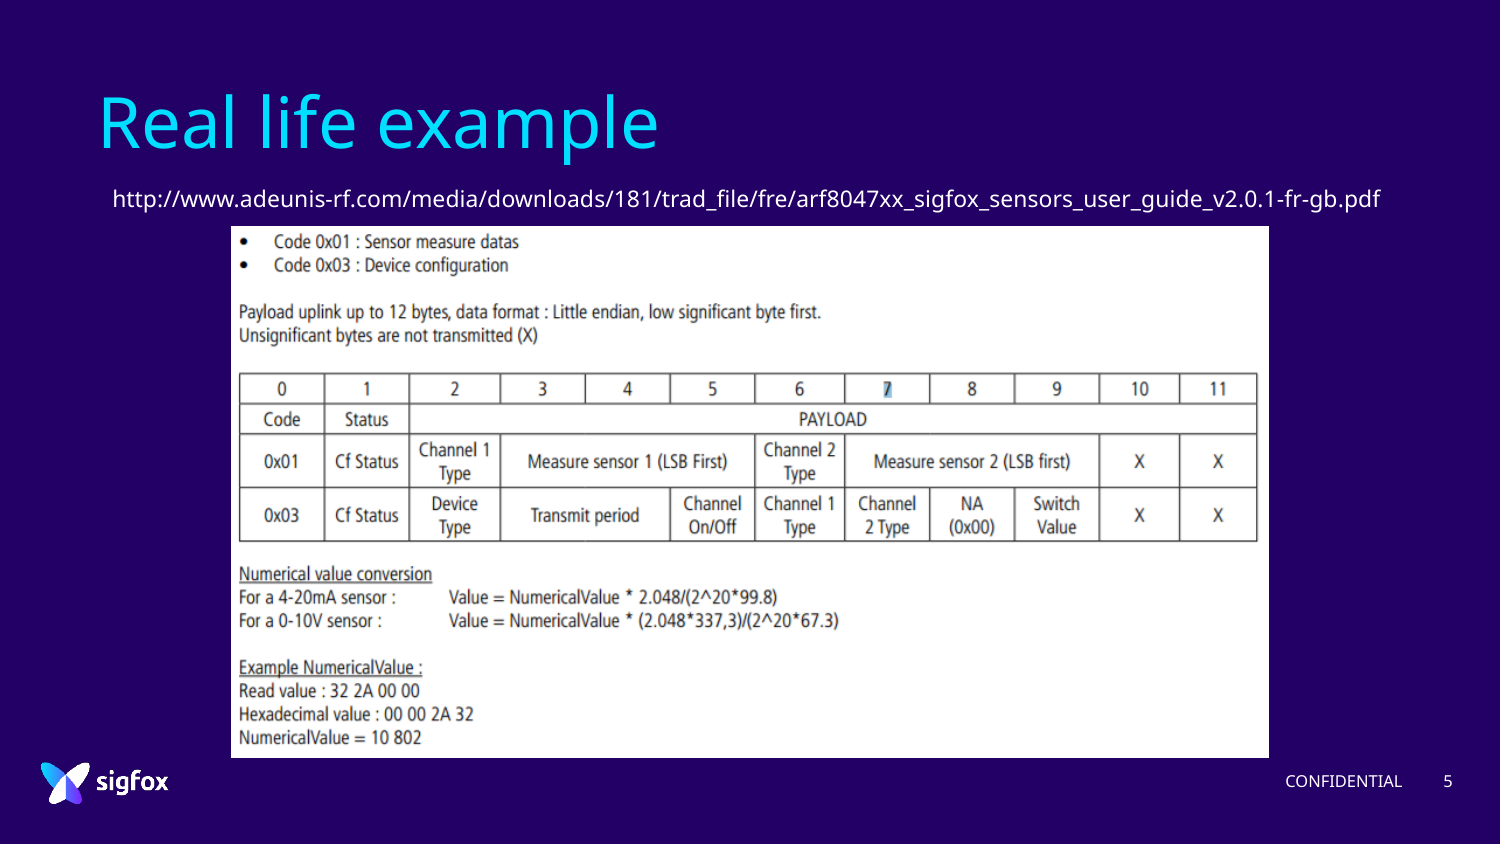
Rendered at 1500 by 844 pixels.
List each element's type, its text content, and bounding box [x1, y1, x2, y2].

footer CONFIDENTIAL [896, 770, 1403, 791]
title Real life example [97, 87, 1403, 166]
slide_number 5 [1413, 770, 1453, 791]
picture [231, 226, 1269, 759]
picture [36, 760, 175, 805]
list http://www.adeunis-rf.com/media/downloads/181/trad_file/fre/arf8047xx_sigfox_sensors_user_guide_v2.0.1-fr-gb.pdf [97, 171, 1403, 235]
